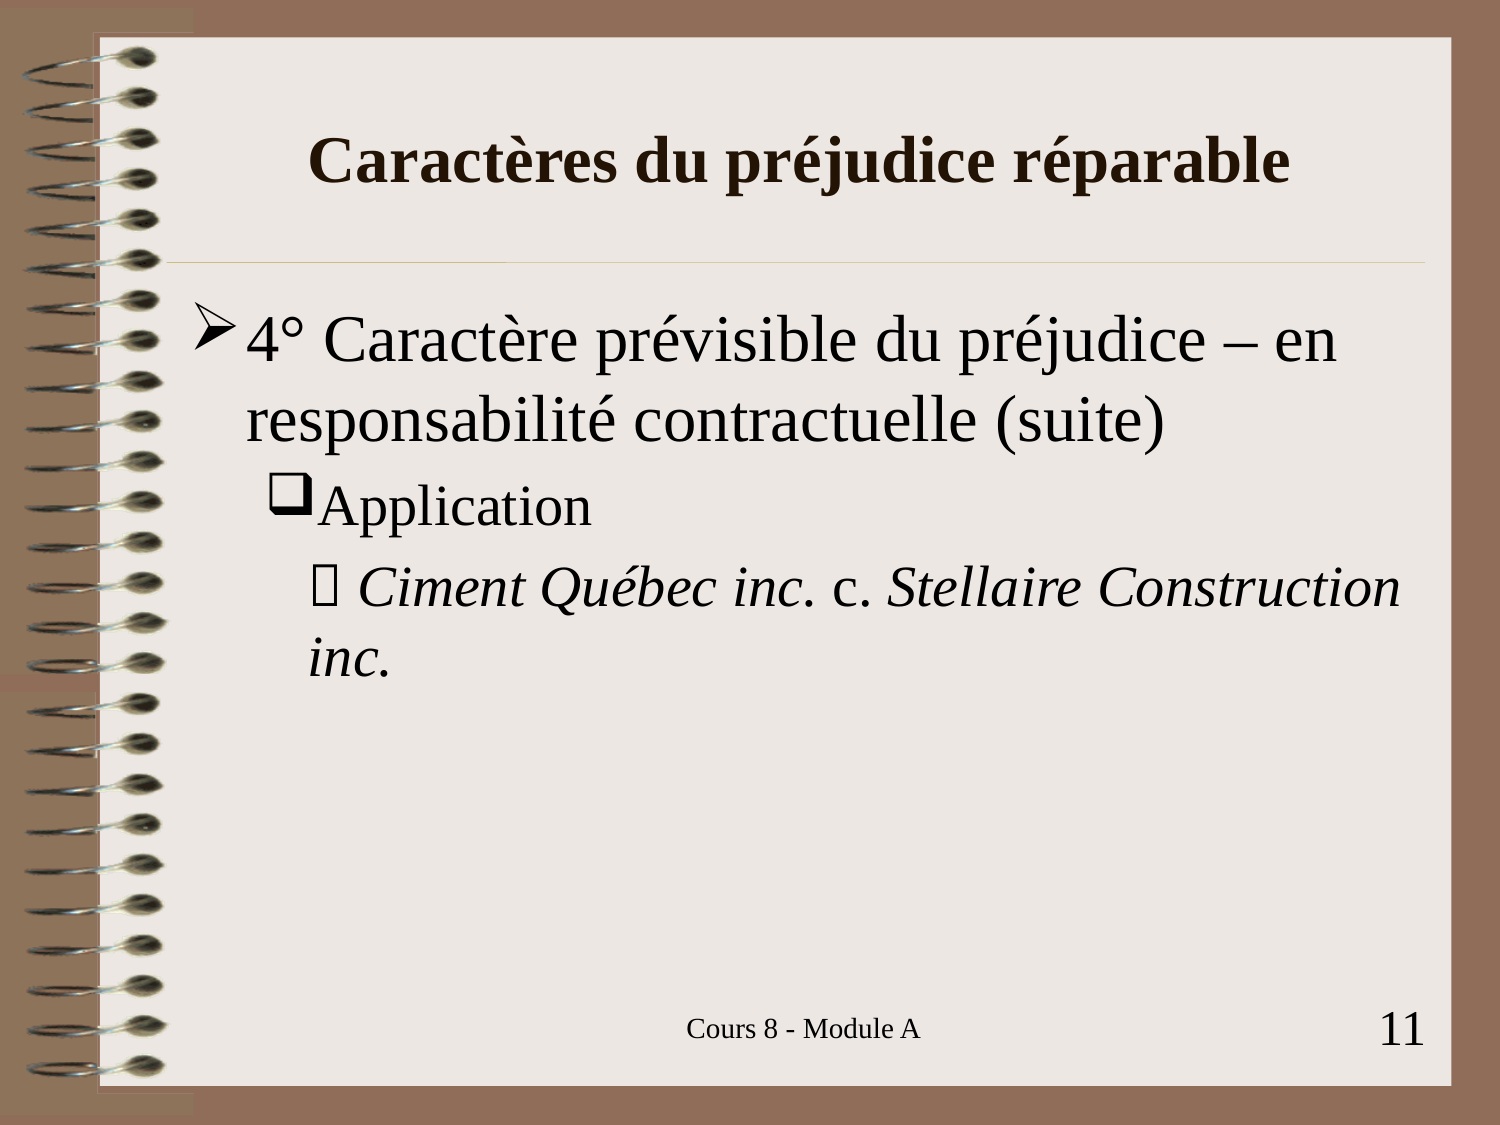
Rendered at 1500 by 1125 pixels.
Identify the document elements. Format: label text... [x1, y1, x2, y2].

picture [0, 8, 194, 674]
footer Cours 8 - Module A [566, 1001, 1042, 1078]
slide_number 11 [1128, 987, 1442, 1063]
title Caractères du préjudice réparable [174, 62, 1425, 250]
list 4° Caractère prévisible du préjudice – en responsabilité contractuelle (suite) Application  Ciment Québec inc. c. Stellaire Construction inc. [174, 287, 1425, 1000]
picture [0, 692, 194, 1115]
